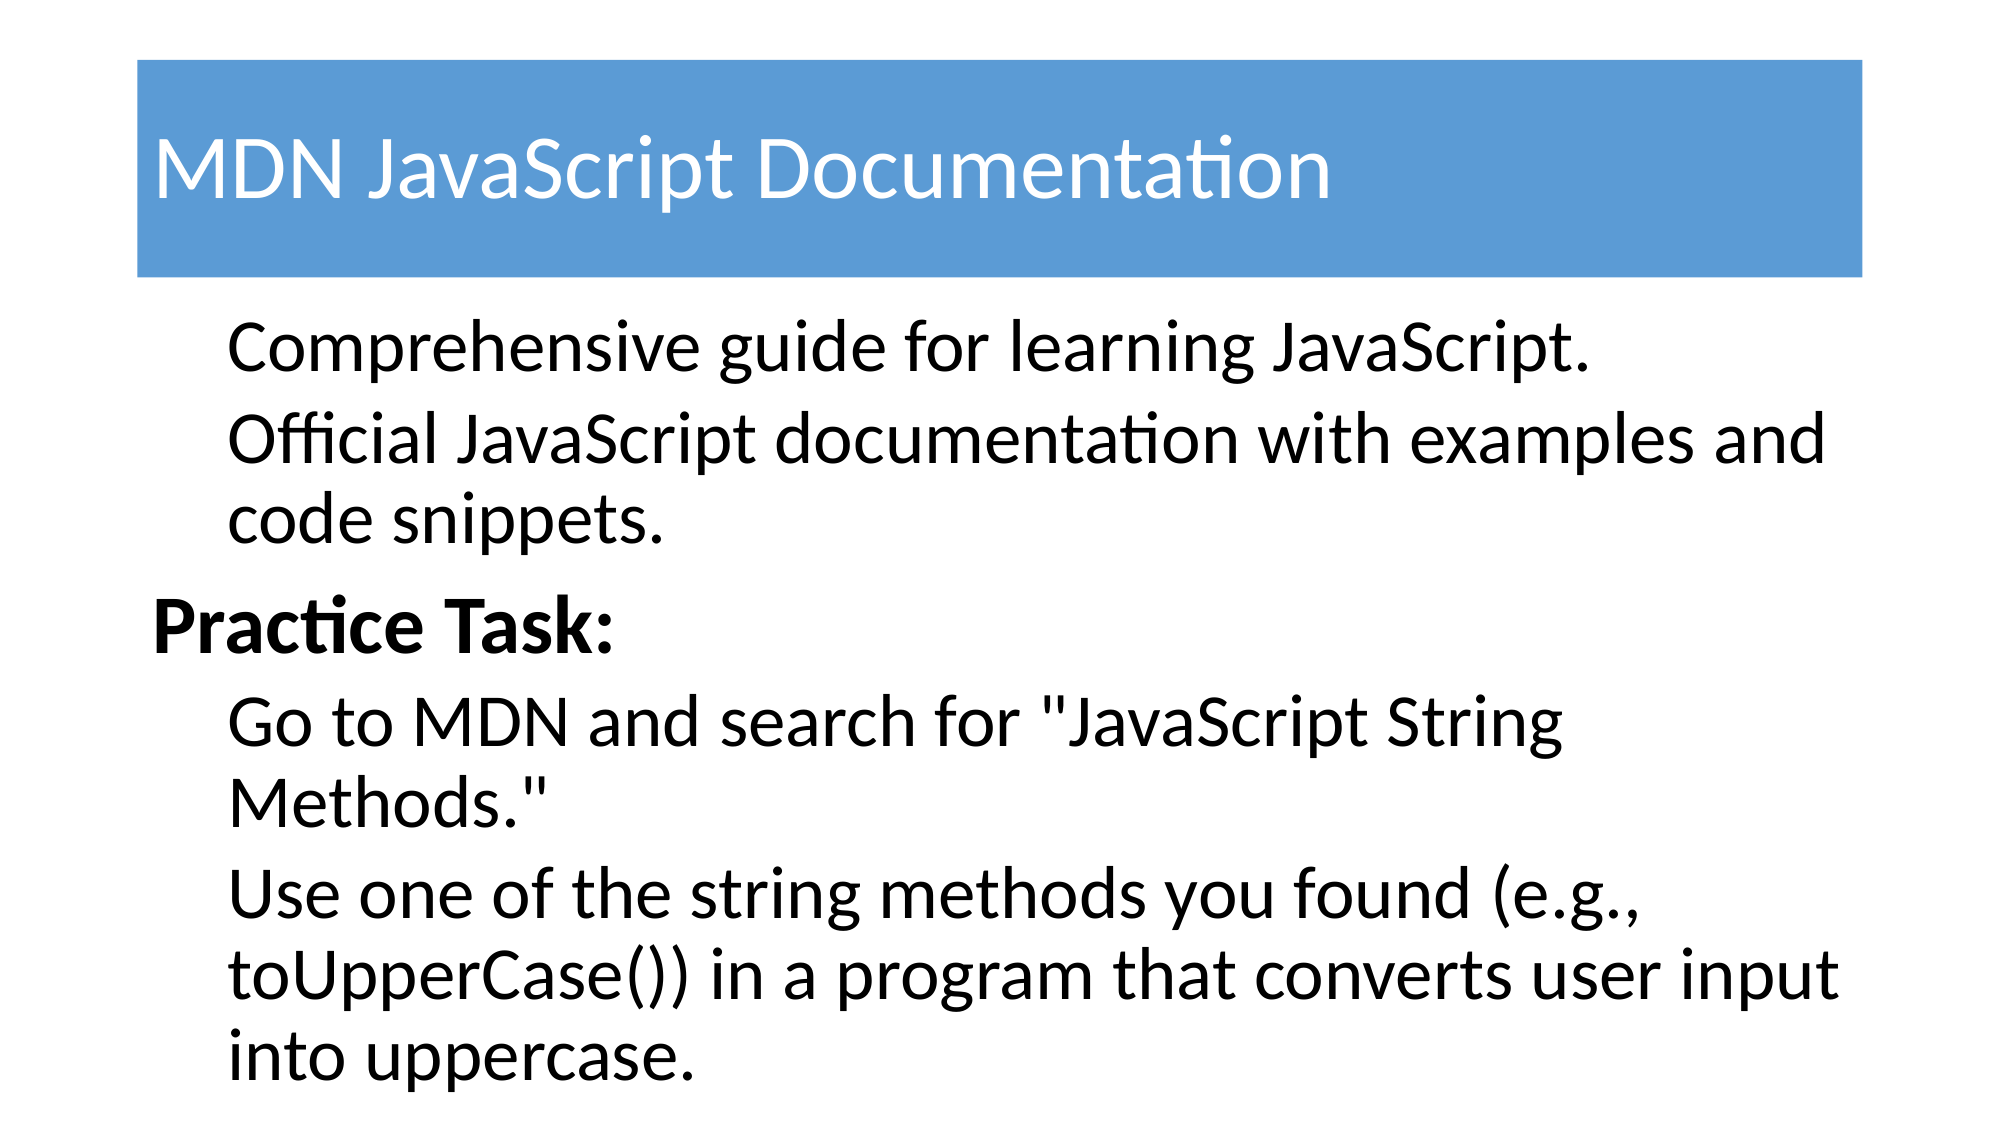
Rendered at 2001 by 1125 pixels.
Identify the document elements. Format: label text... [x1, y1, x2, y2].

title MDN JavaScript Documentation [137, 59, 1863, 278]
list Comprehensive guide for learning JavaScript. Official JavaScript documentation with examples and code snippets. Practice Task: Go to MDN and search for "JavaScript String Methods." Use one of the string methods you found (e.g., toUpperCase()) in a program that converts user input into uppercase. [137, 299, 1863, 1014]
